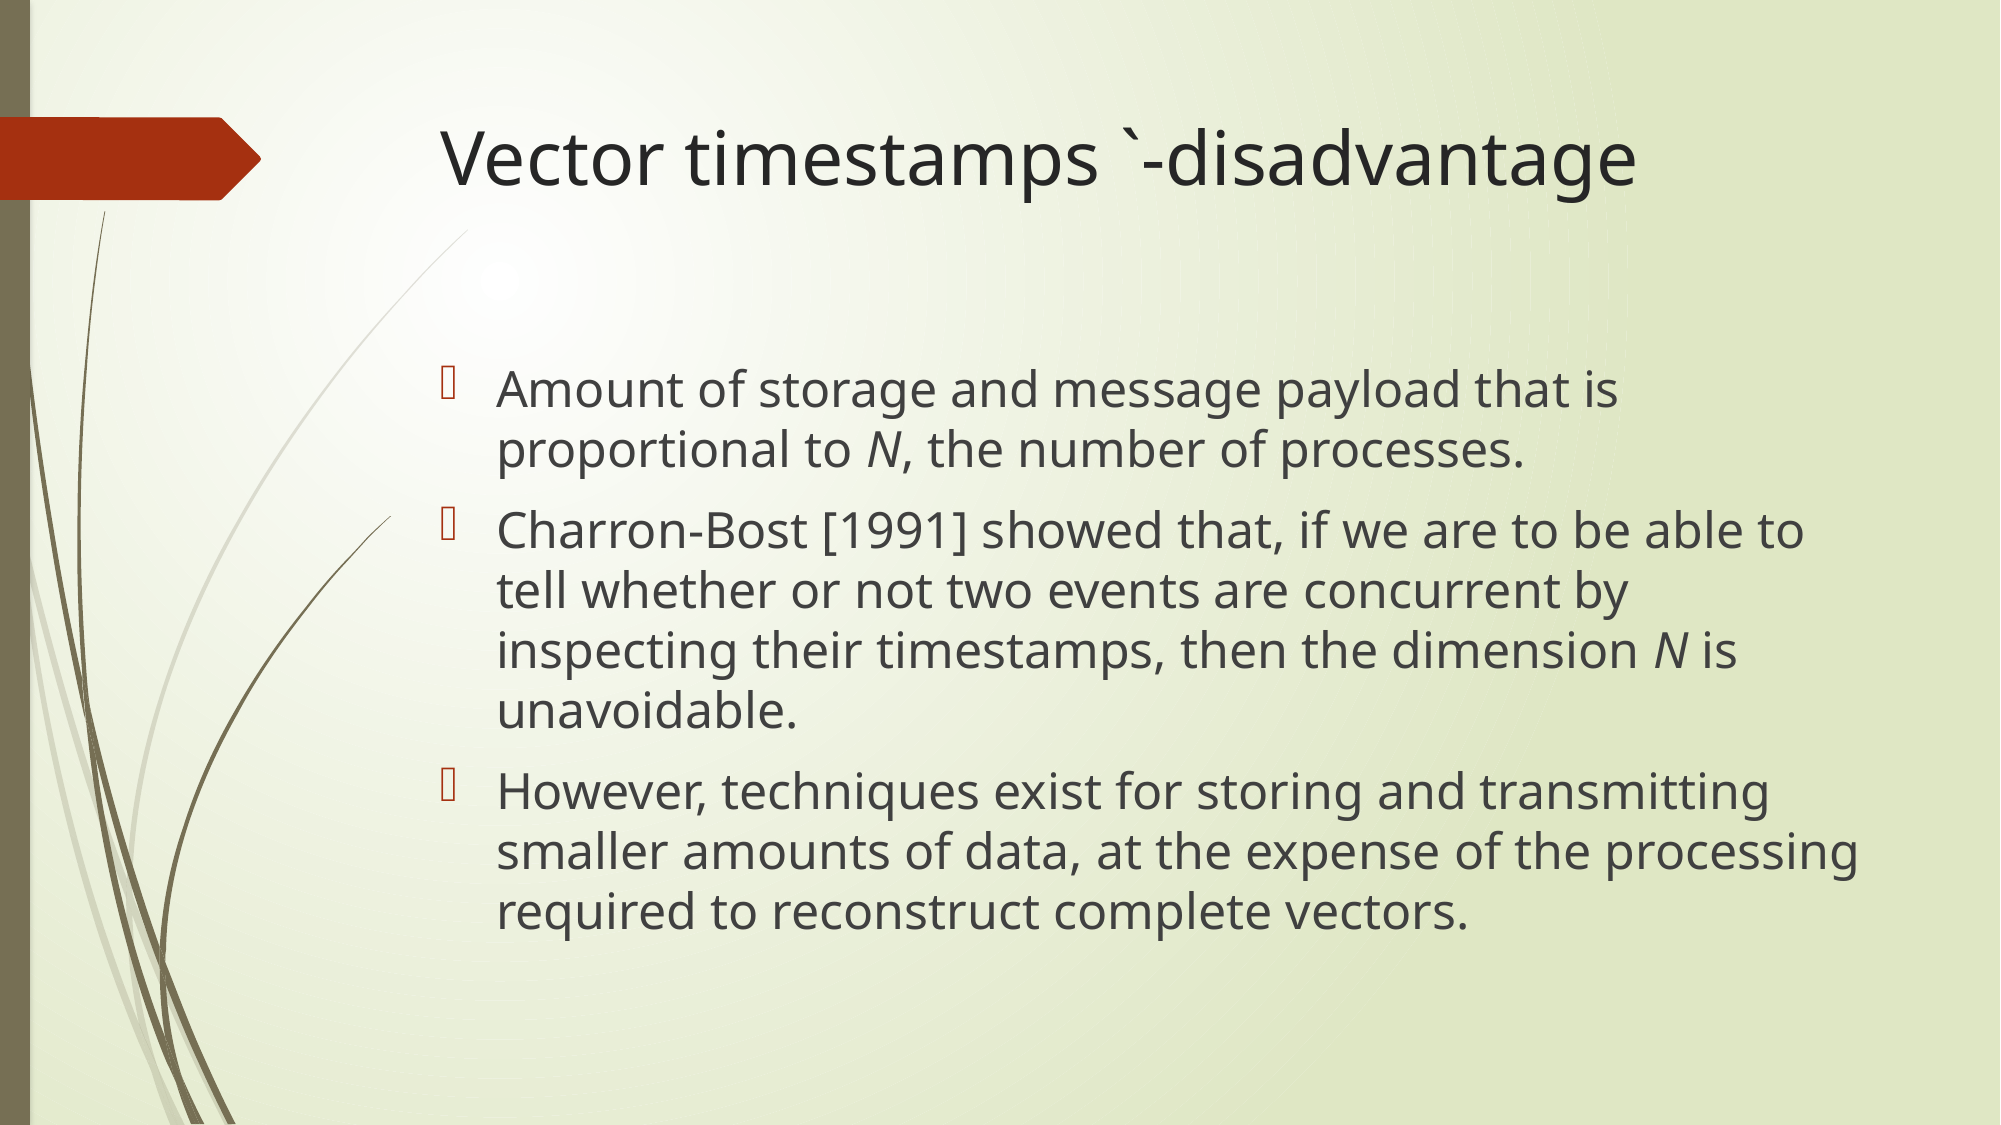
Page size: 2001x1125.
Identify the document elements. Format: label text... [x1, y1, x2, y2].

list Amount of storage and message payload that is proportional to N, the number of processes. Charron-Bost [1991] showed that, if we are to be able to tell whether or not two events are concurrent by inspecting their timestamps, then the dimension N is unavoidable. However, techniques exist for storing and transmitting smaller amounts of data, at the expense of the processing required to reconstruct complete vectors. [424, 350, 1888, 970]
title Vector timestamps `-disadvantage [425, 102, 1888, 313]
